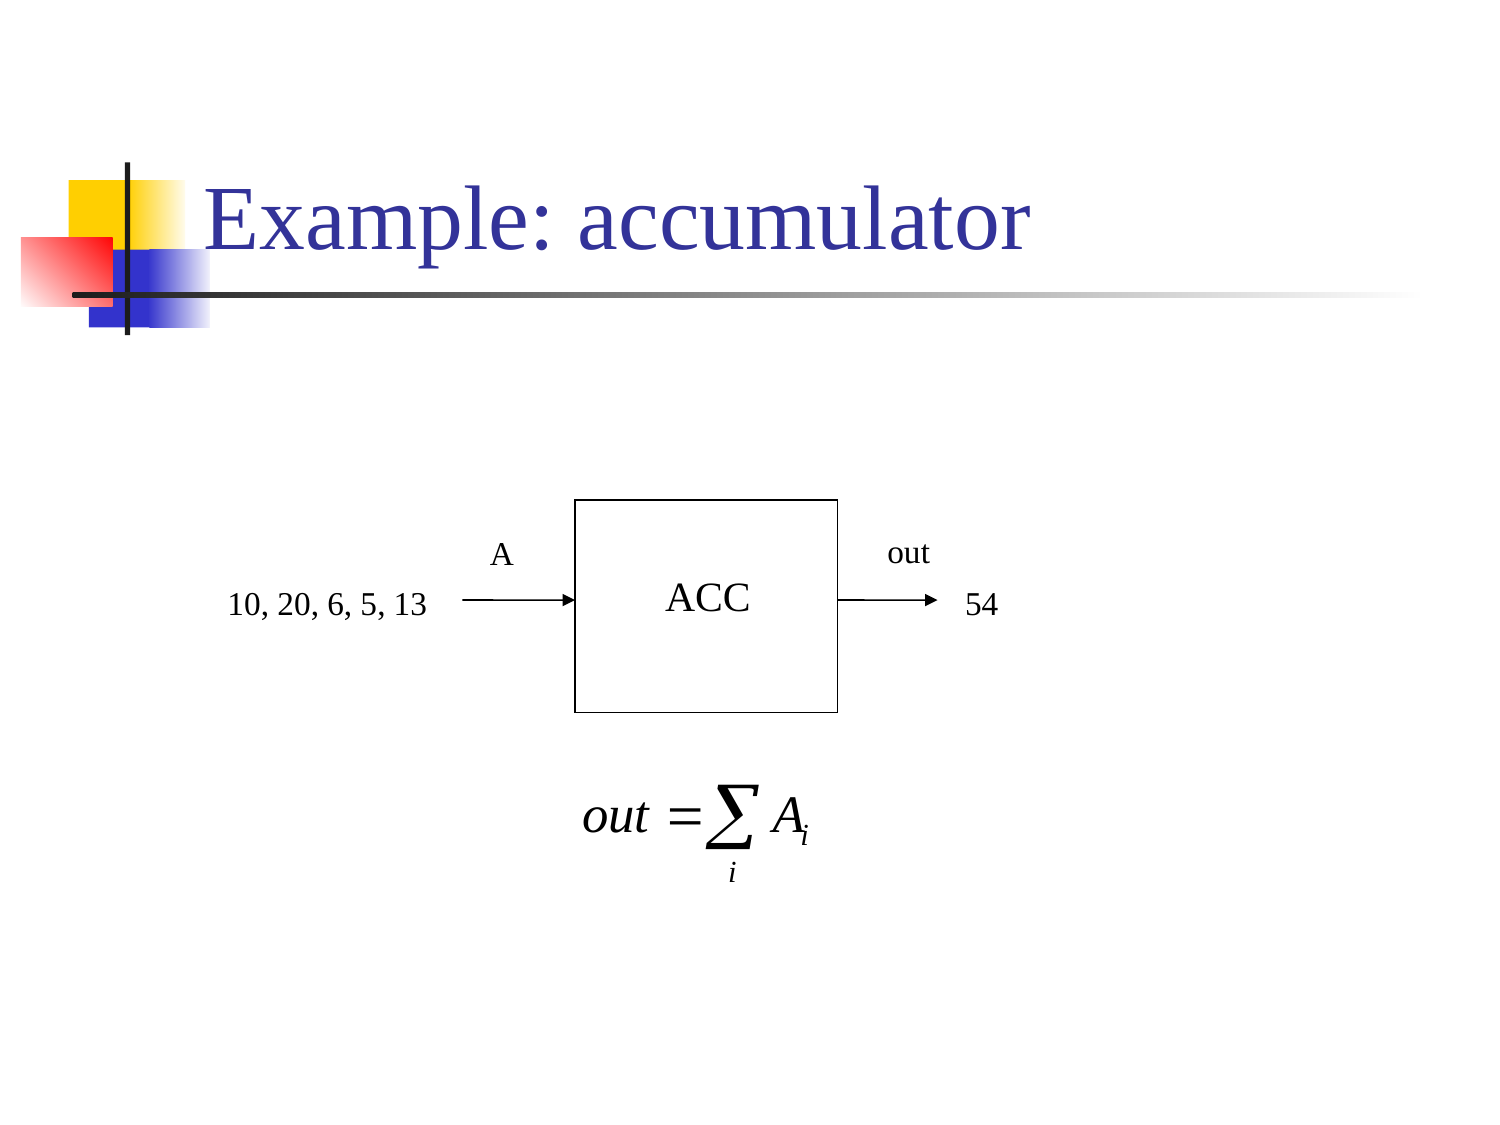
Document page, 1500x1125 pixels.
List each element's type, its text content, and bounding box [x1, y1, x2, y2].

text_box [574, 774, 825, 894]
text_box 54 [975, 574, 1014, 630]
text_box 10, 20, 6, 5, 13 [212, 574, 443, 630]
title Example: accumulator [188, 35, 1468, 275]
text_box A [475, 524, 524, 580]
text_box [524, 412, 975, 713]
